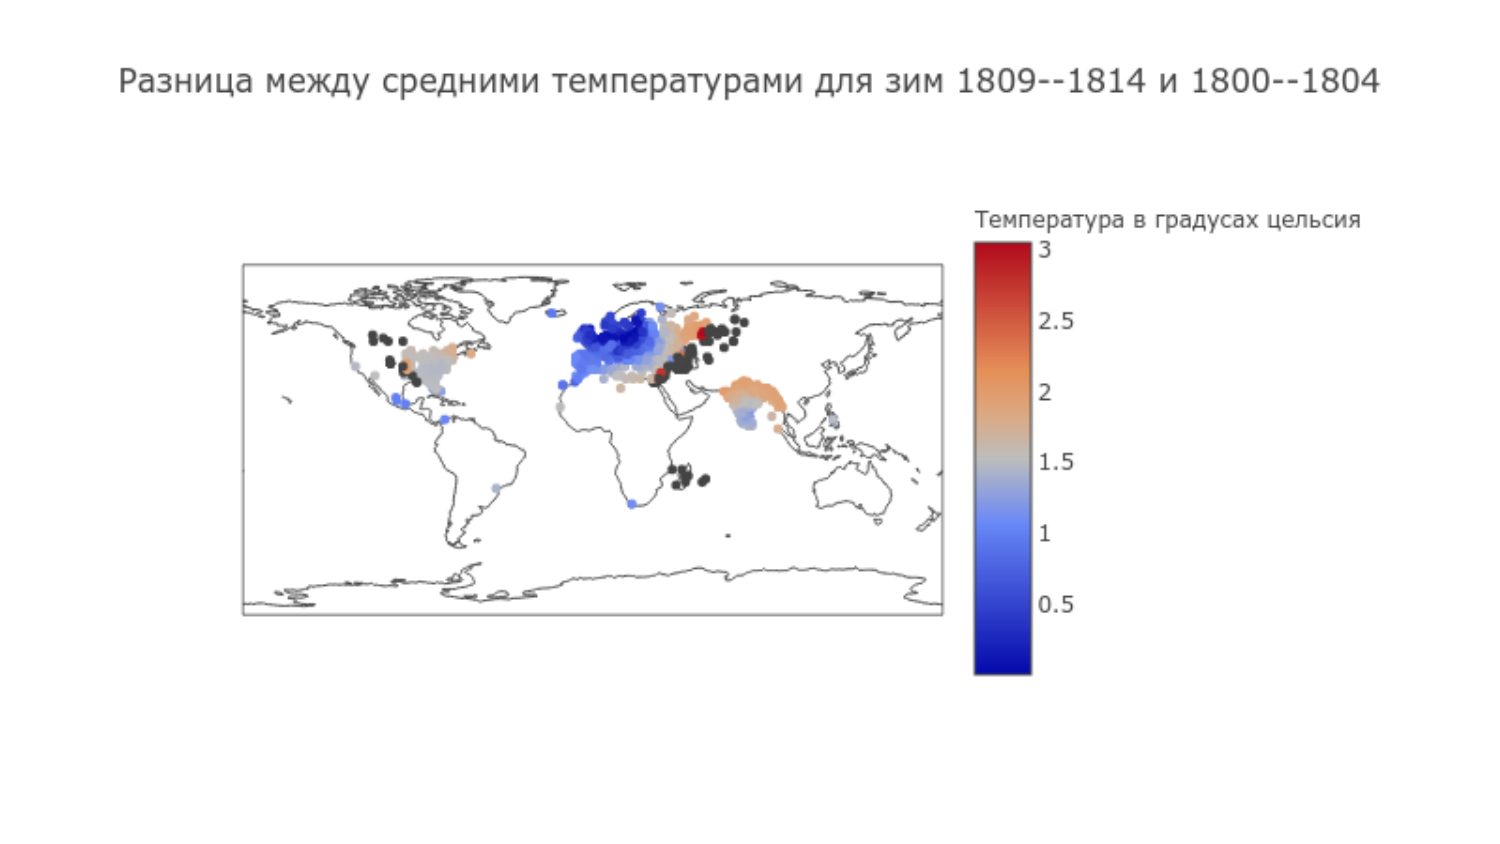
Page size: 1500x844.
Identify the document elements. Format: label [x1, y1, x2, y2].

picture [93, 0, 1407, 844]
